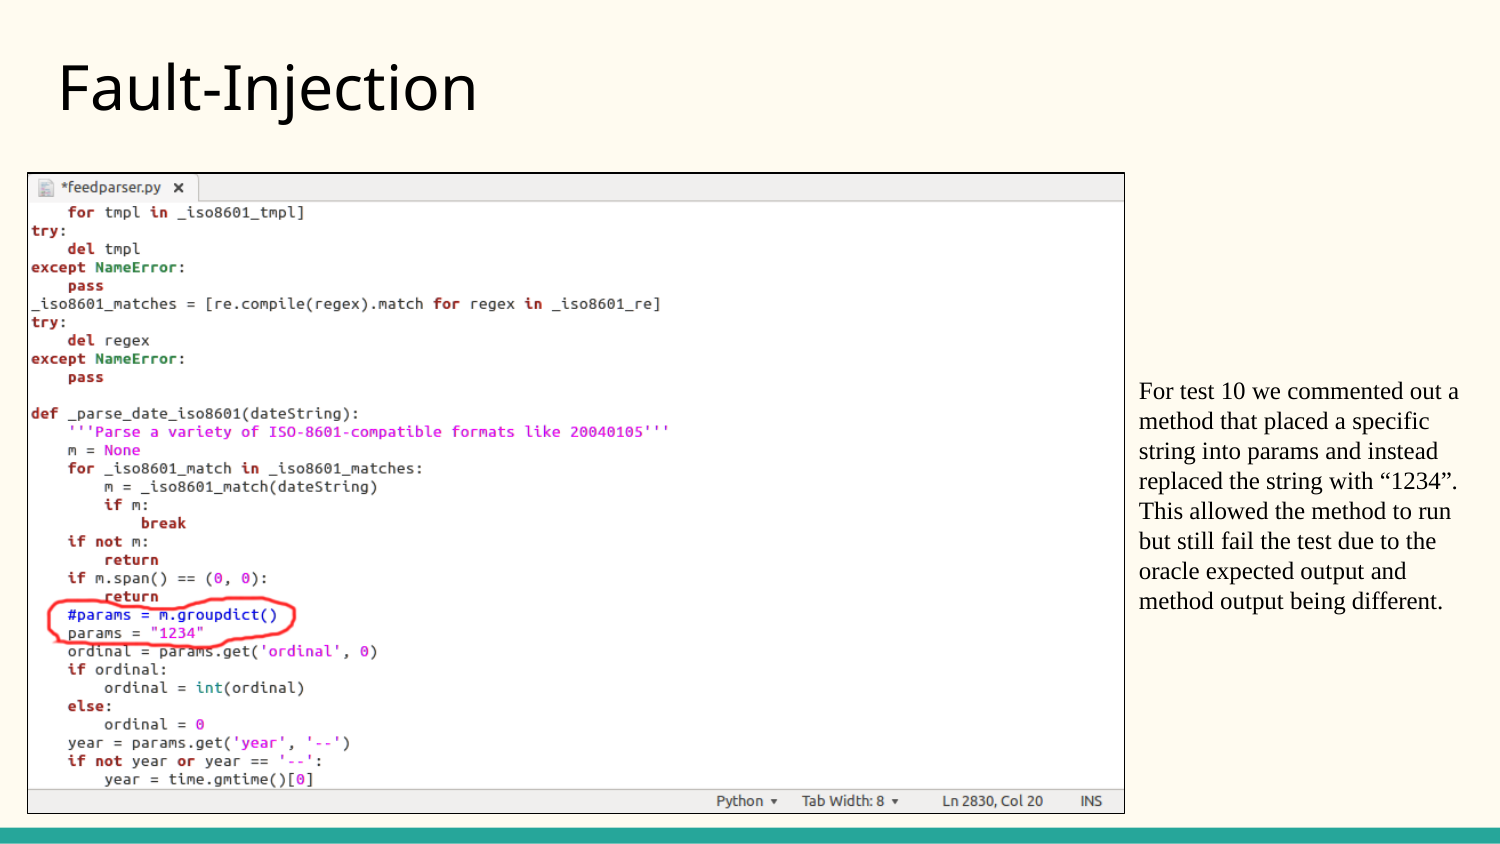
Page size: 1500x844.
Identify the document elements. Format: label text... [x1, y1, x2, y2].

picture [28, 173, 1125, 814]
title Fault-Injection [42, 33, 1441, 134]
list For test 10 we commented out a method that placed a specific string into params and instead replaced the string with “1234”. This allowed the method to run but still fail the test due to the oracle expected output and method output being different. [1128, 359, 1479, 597]
